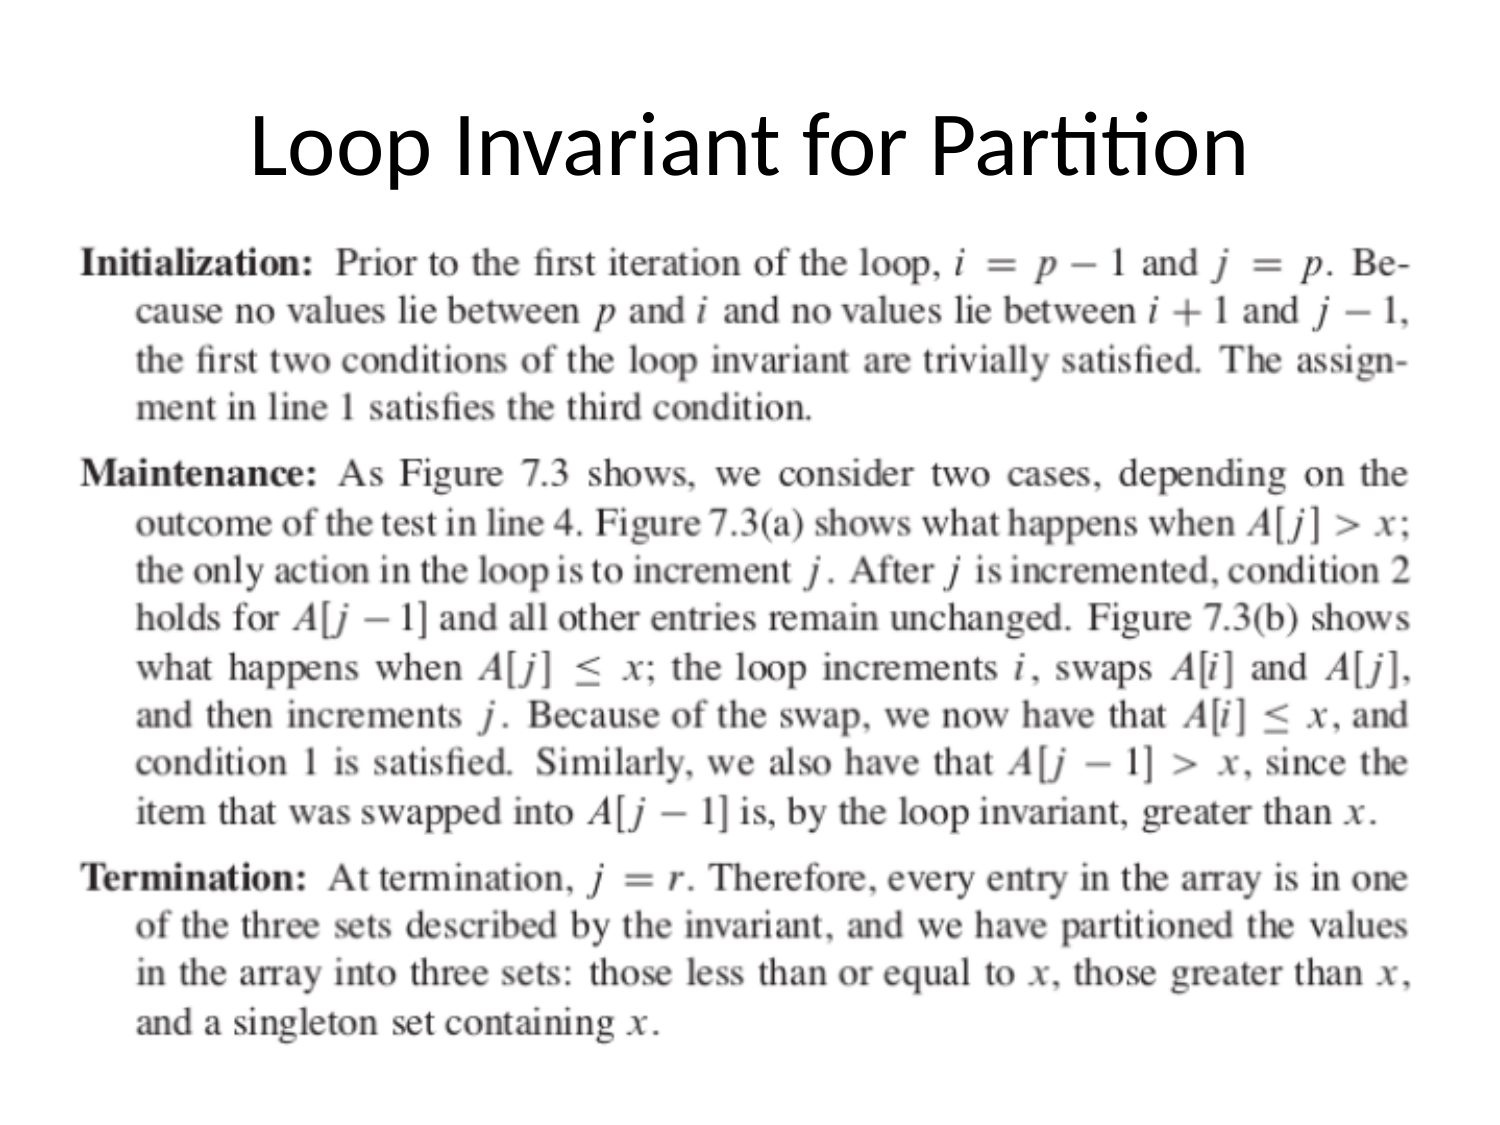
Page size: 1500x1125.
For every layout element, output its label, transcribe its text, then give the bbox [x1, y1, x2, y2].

title Loop Invariant for Partition [75, 45, 1425, 230]
picture [62, 232, 1436, 1052]
